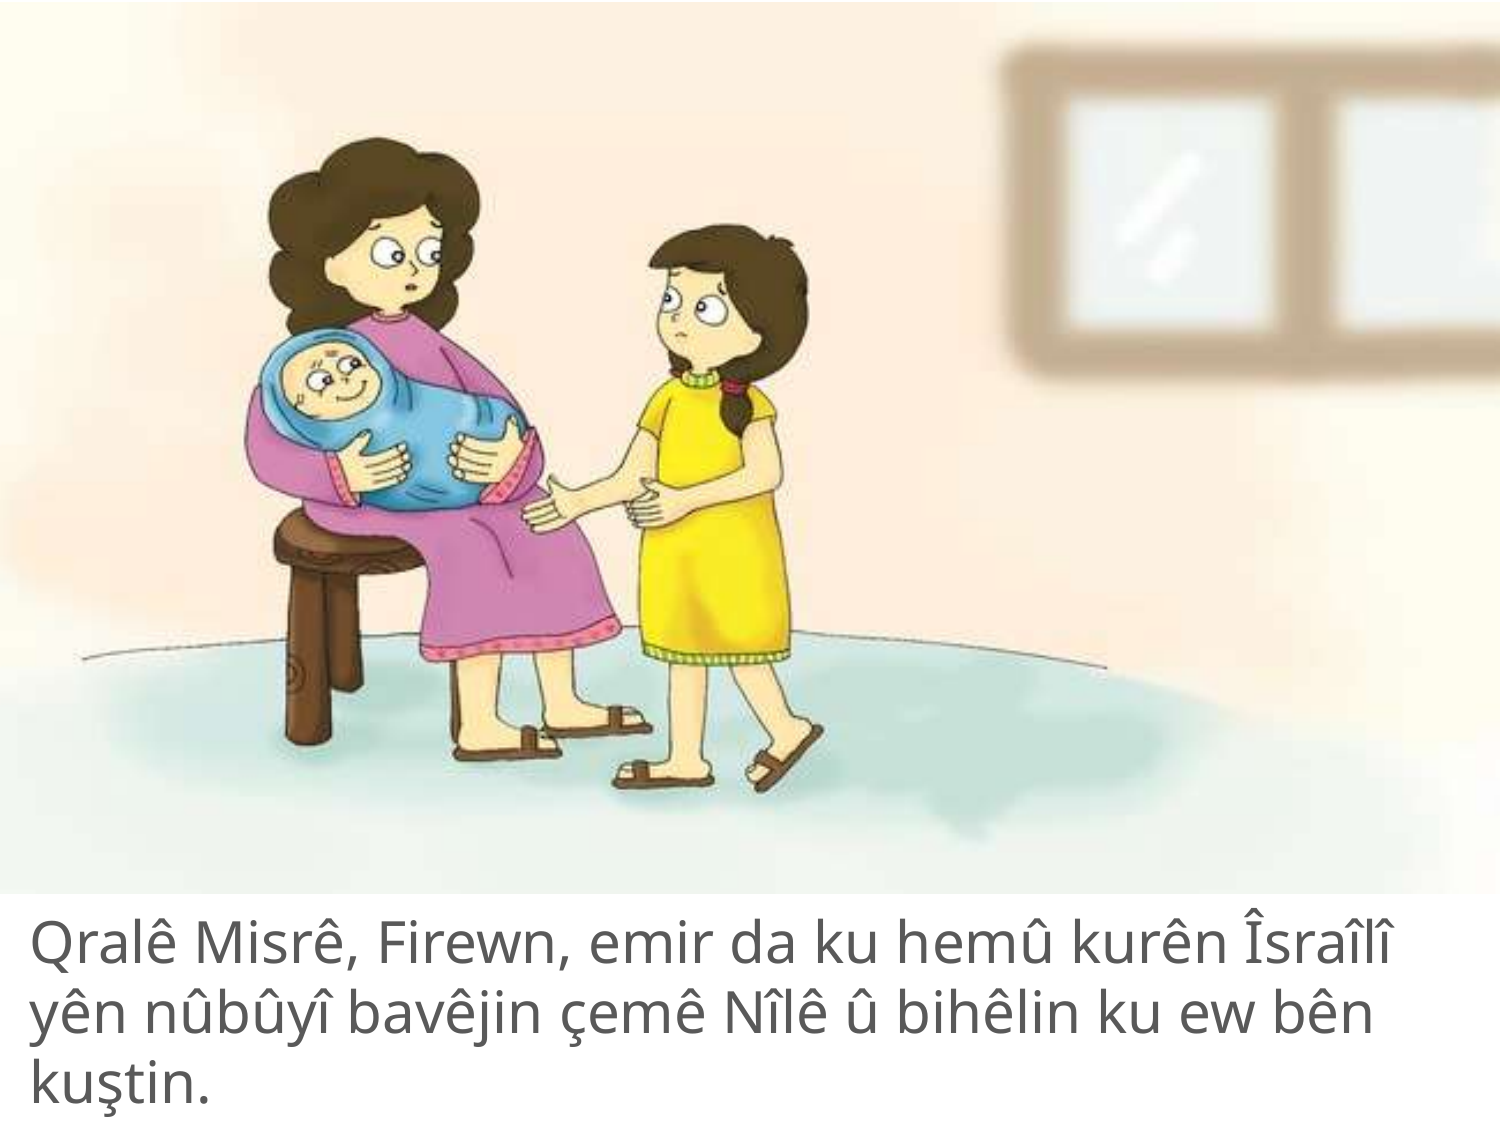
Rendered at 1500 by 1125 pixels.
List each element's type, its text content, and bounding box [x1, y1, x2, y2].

picture [0, 1, 1500, 894]
text_box Qralê Misrê, Firewn, emir da ku hemû kurên Îsraîlî yên nûbûyî bavêjin çemê Nîlê û bihêlin ku ew bên kuştin. [14, 901, 1486, 1123]
